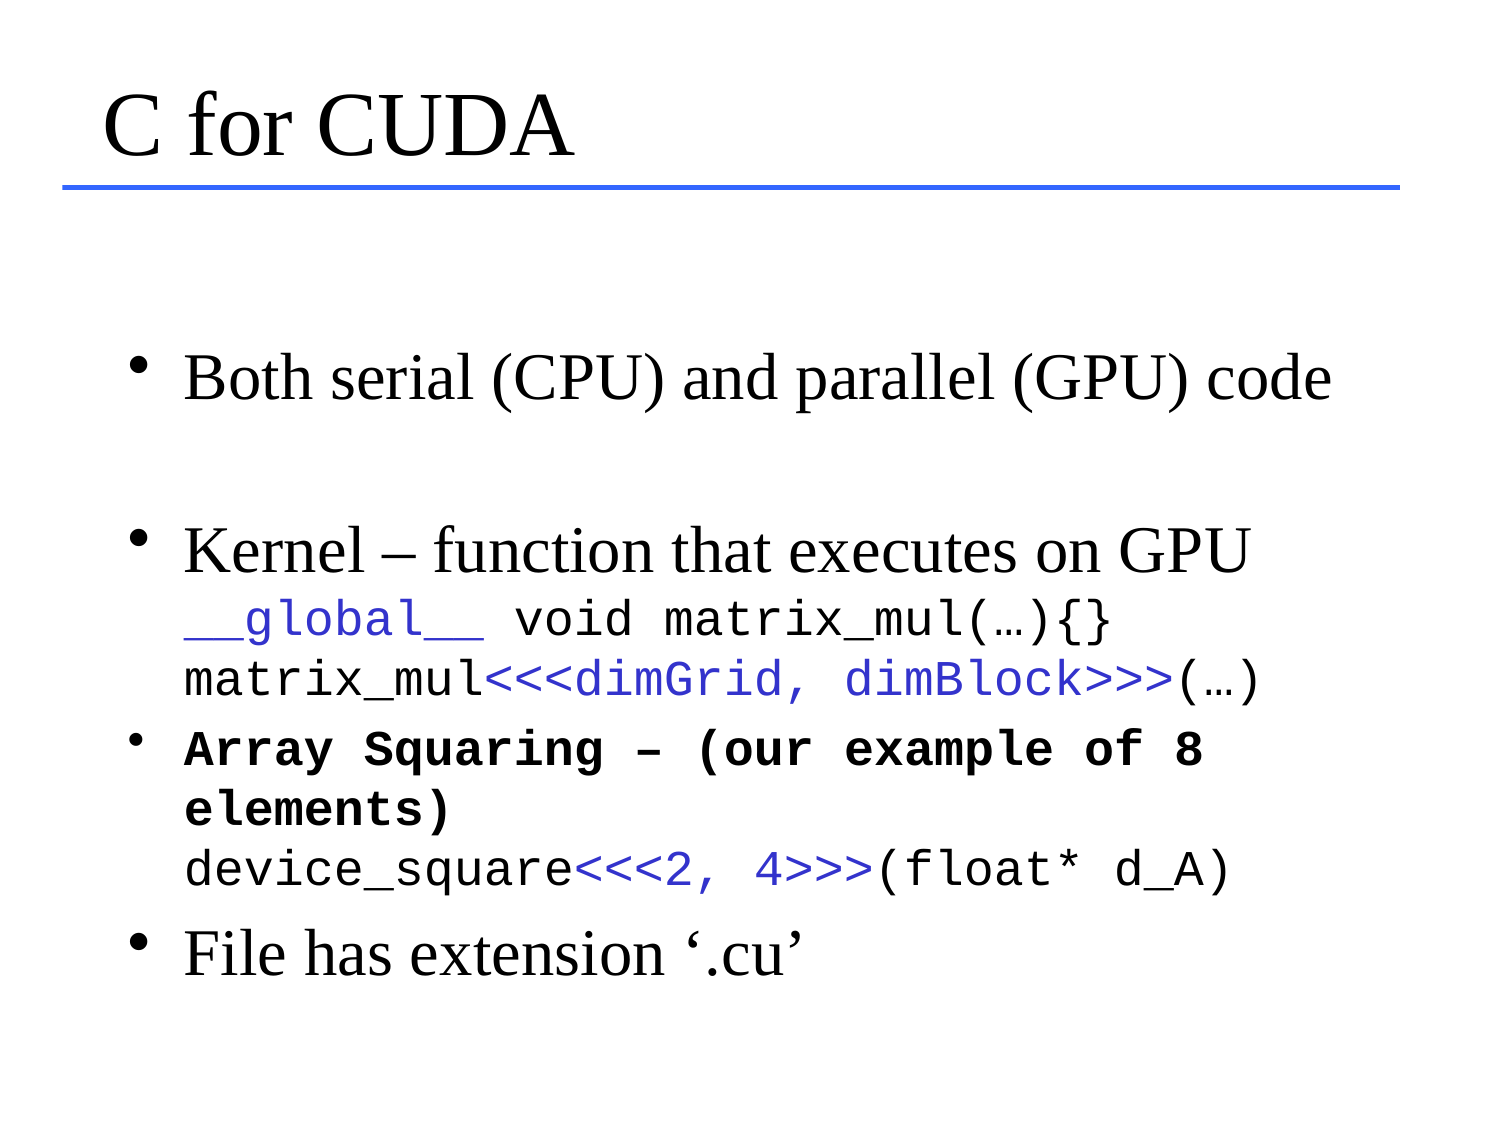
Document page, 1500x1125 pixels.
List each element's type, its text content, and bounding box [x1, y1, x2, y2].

title C for CUDA [87, 24, 1363, 213]
list Both serial (CPU) and parallel (GPU) code Kernel – function that executes on GPU __global__ void matrix_mul(…){} matrix_mul<<<dimGrid, dimBlock>>>(…) Array Squaring – (our example of 8 elements) device_square<<<2, 4>>>(float* d_A) File has extension ‘.cu’ [112, 324, 1388, 1001]
